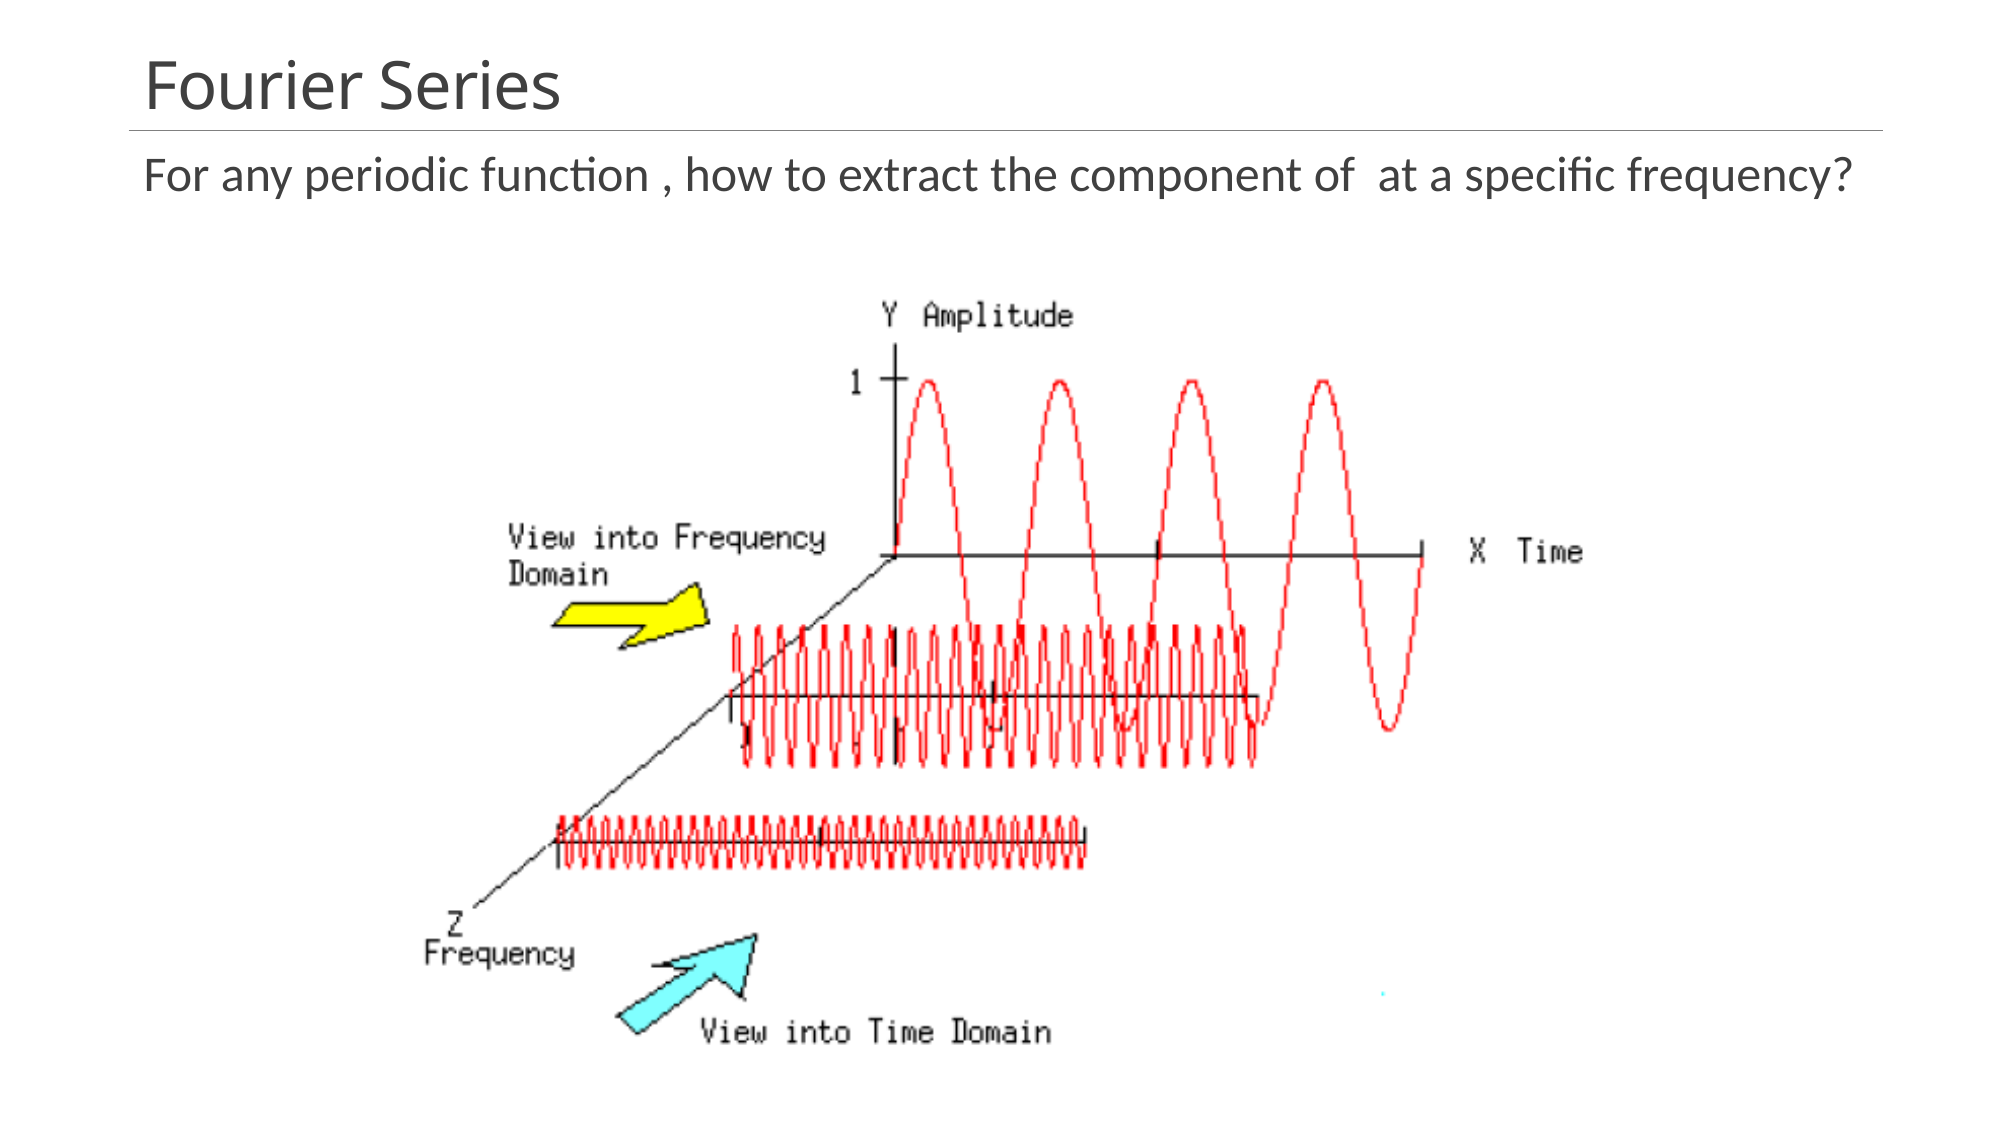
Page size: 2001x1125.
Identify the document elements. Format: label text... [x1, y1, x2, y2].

title Fourier Series [128, 19, 1883, 131]
picture [382, 296, 1600, 1051]
